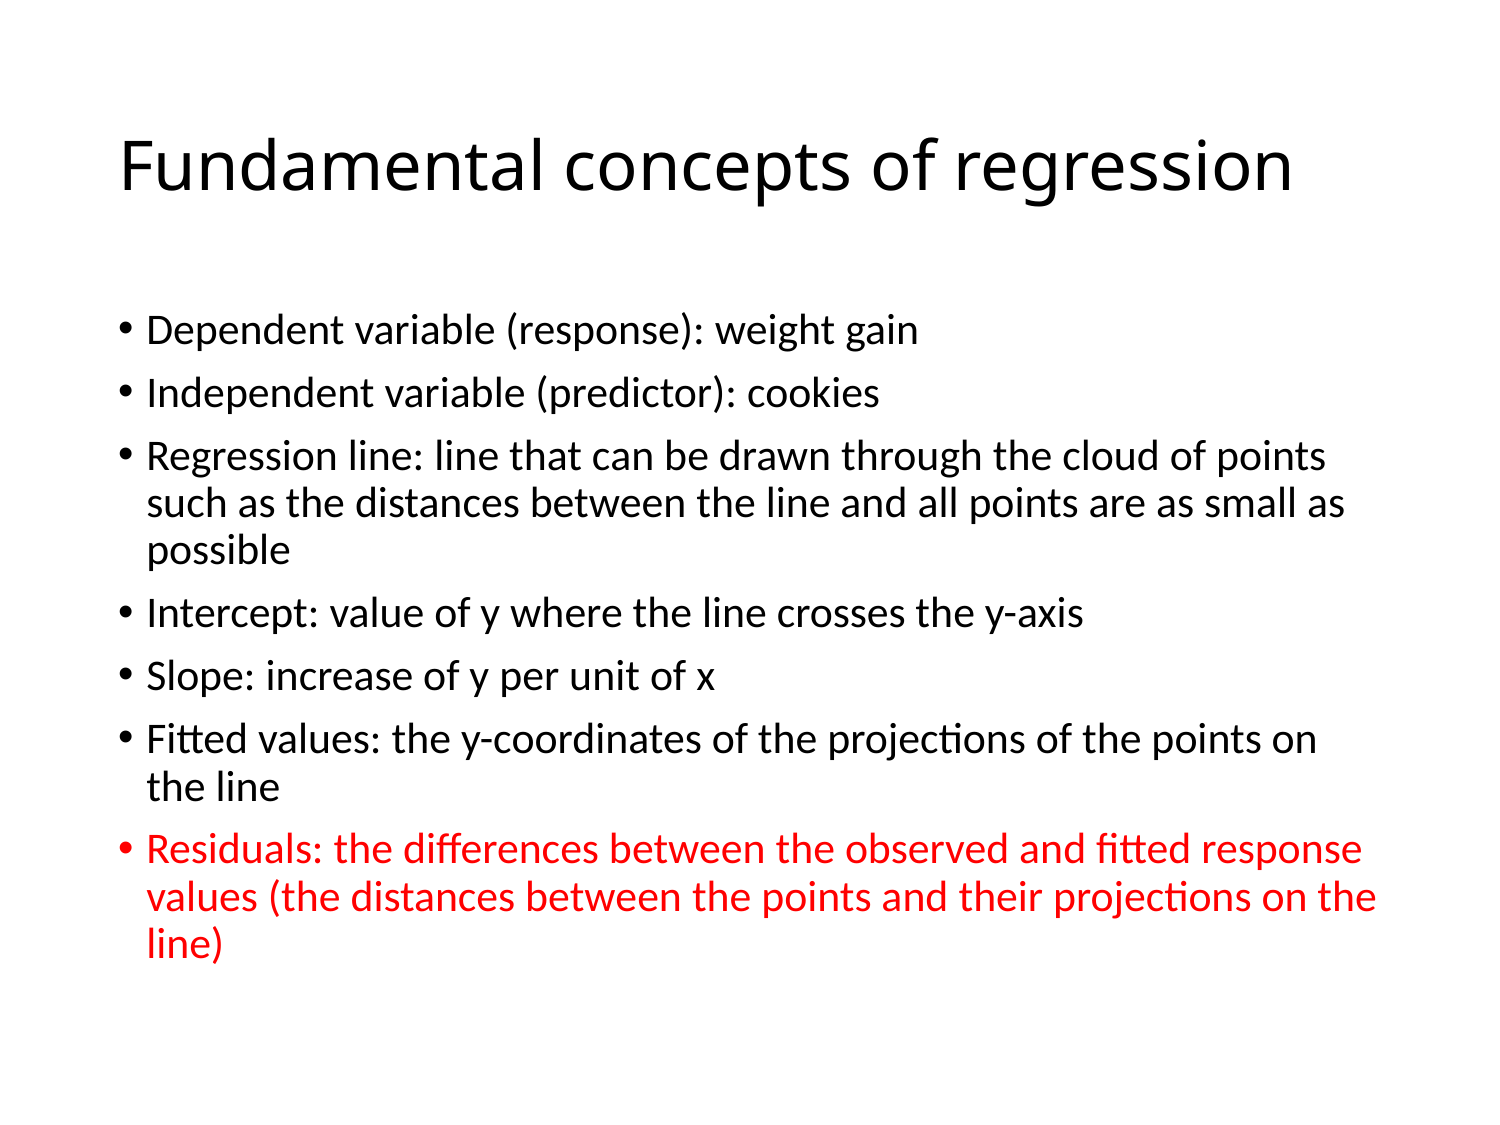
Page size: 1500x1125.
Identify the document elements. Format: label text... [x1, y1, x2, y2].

title Fundamental concepts of regression [103, 59, 1397, 278]
list Dependent variable (response): weight gain Independent variable (predictor): cookies Regression line: line that can be drawn through the cloud of points such as the distances between the line and all points are as small as possible Intercept: value of y where the line crosses the y-axis Slope: increase of y per unit of x Fitted values: the y-coordinates of the projections of the points on the line Residuals: the differences between the observed and fitted response values (the distances between the points and their projections on the line) [103, 299, 1397, 1014]
